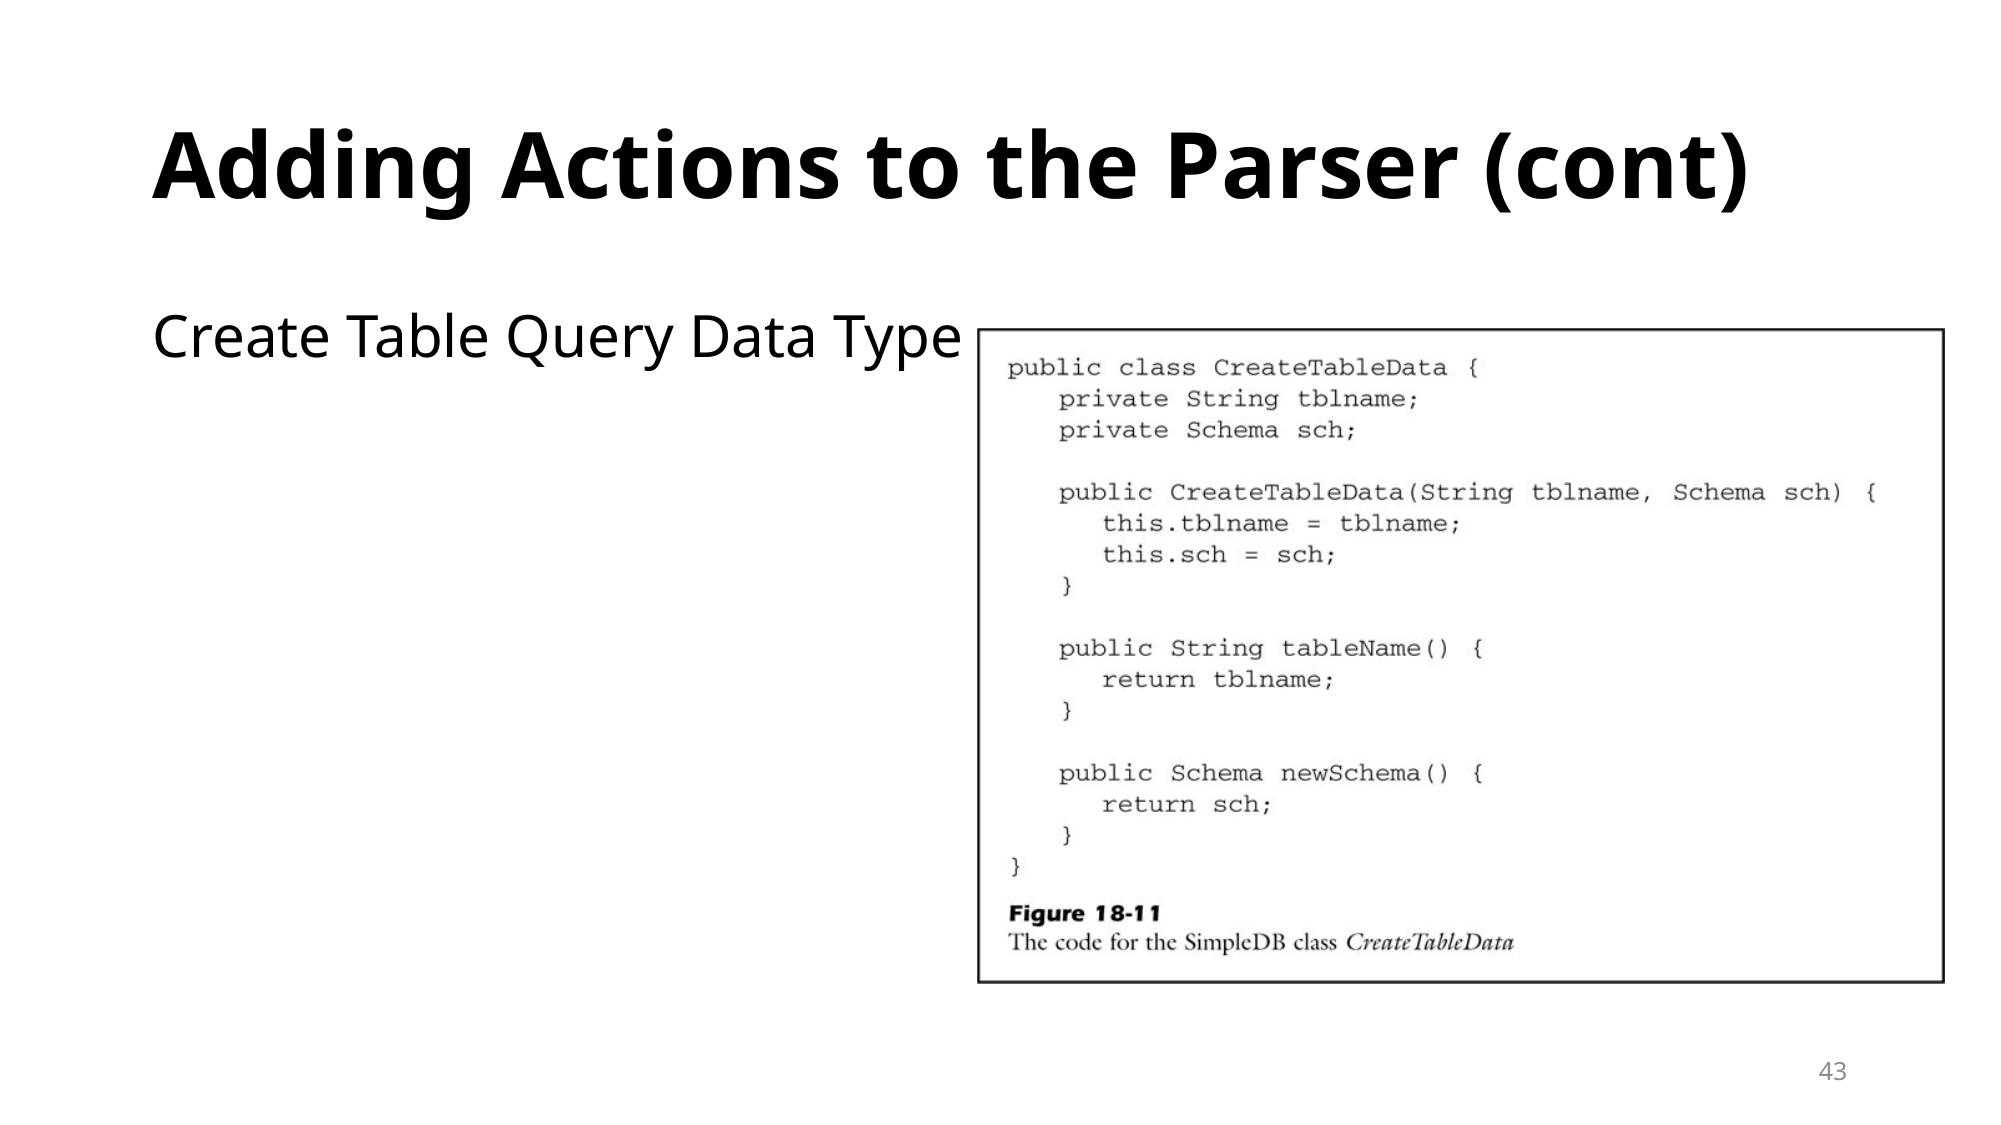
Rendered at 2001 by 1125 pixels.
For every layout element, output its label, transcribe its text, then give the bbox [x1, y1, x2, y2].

title Adding Actions to the Parser (cont) [137, 59, 1863, 278]
list Create Table Query Data Type [137, 299, 1863, 1014]
slide_number 43 [1412, 1042, 1863, 1103]
picture [977, 328, 1945, 985]
